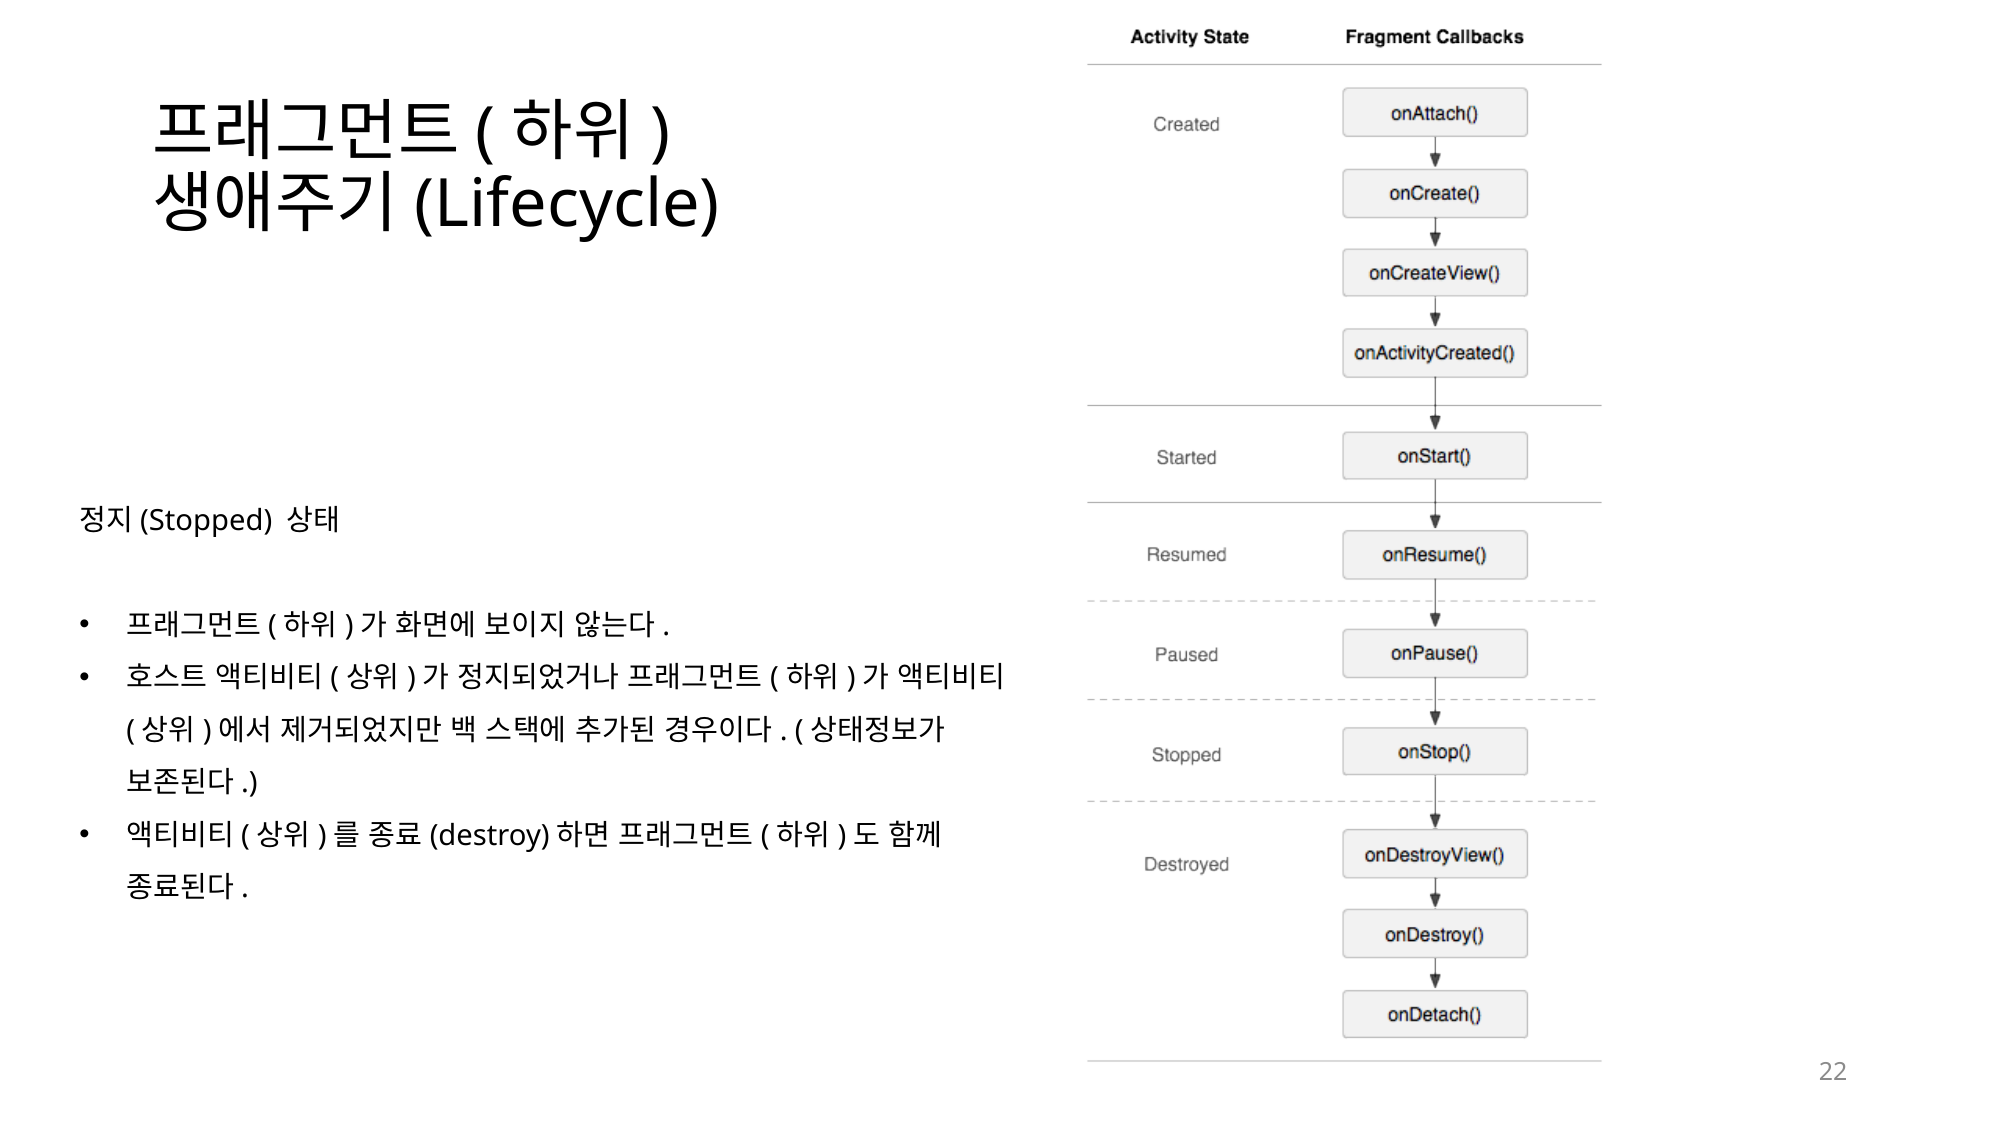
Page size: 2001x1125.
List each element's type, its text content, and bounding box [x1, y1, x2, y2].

text_box 정지(Stopped) 상태 프래그먼트(하위)가 화면에 보이지 않는다. 호스트 액티비티(상위)가 정지되었거나 프래그먼트(하위)가 액티비티(상위)에서 제거되었지만 백 스택에 추가된 경우이다. (상태정보가 보존된다.) 액티비티(상위)를 종료(destroy)하면 프래그먼트(하위)도 함께 종료된다. [64, 476, 1022, 911]
title 프래그먼트(하위) 생애주기(Lifecycle) [137, 59, 823, 278]
picture [1078, 17, 1610, 1073]
slide_number 22 [1412, 1042, 1863, 1103]
